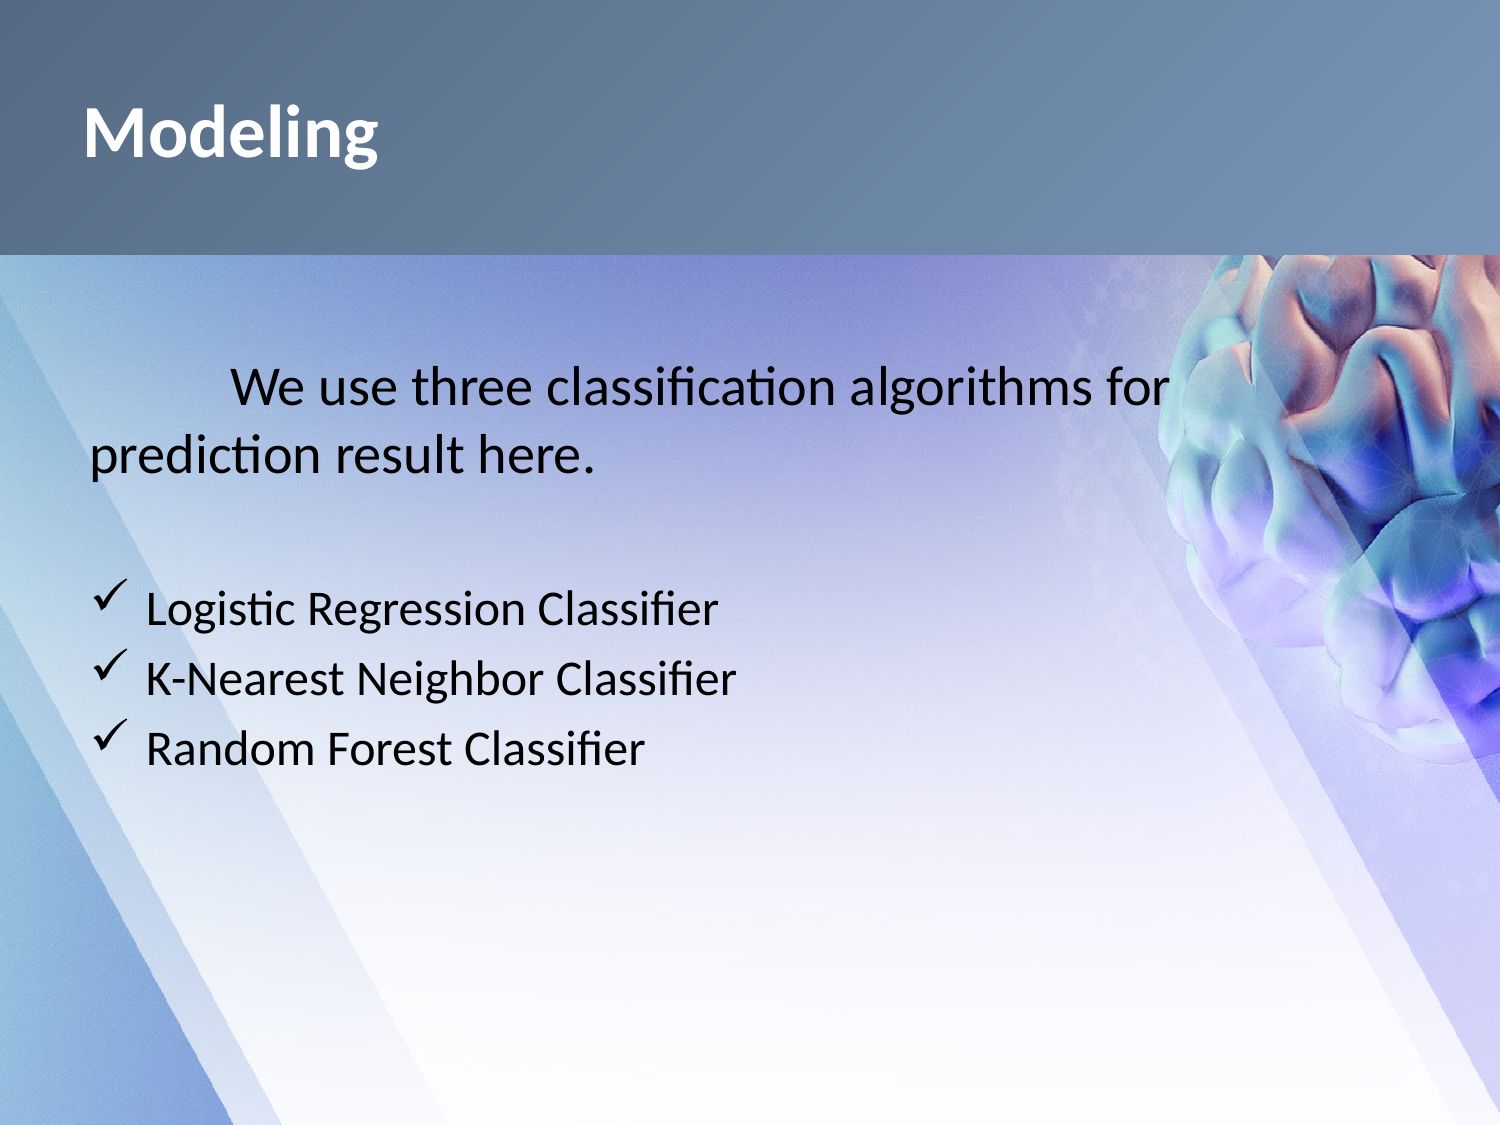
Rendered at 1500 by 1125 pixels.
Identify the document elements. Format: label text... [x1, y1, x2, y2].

title Modeling [0, 0, 1500, 255]
list We use three classification algorithms for prediction result here. Logistic Regression Classifier K-Nearest Neighbor Classifier Random Forest Classifier [74, 260, 1200, 1043]
picture [0, 255, 1500, 1125]
